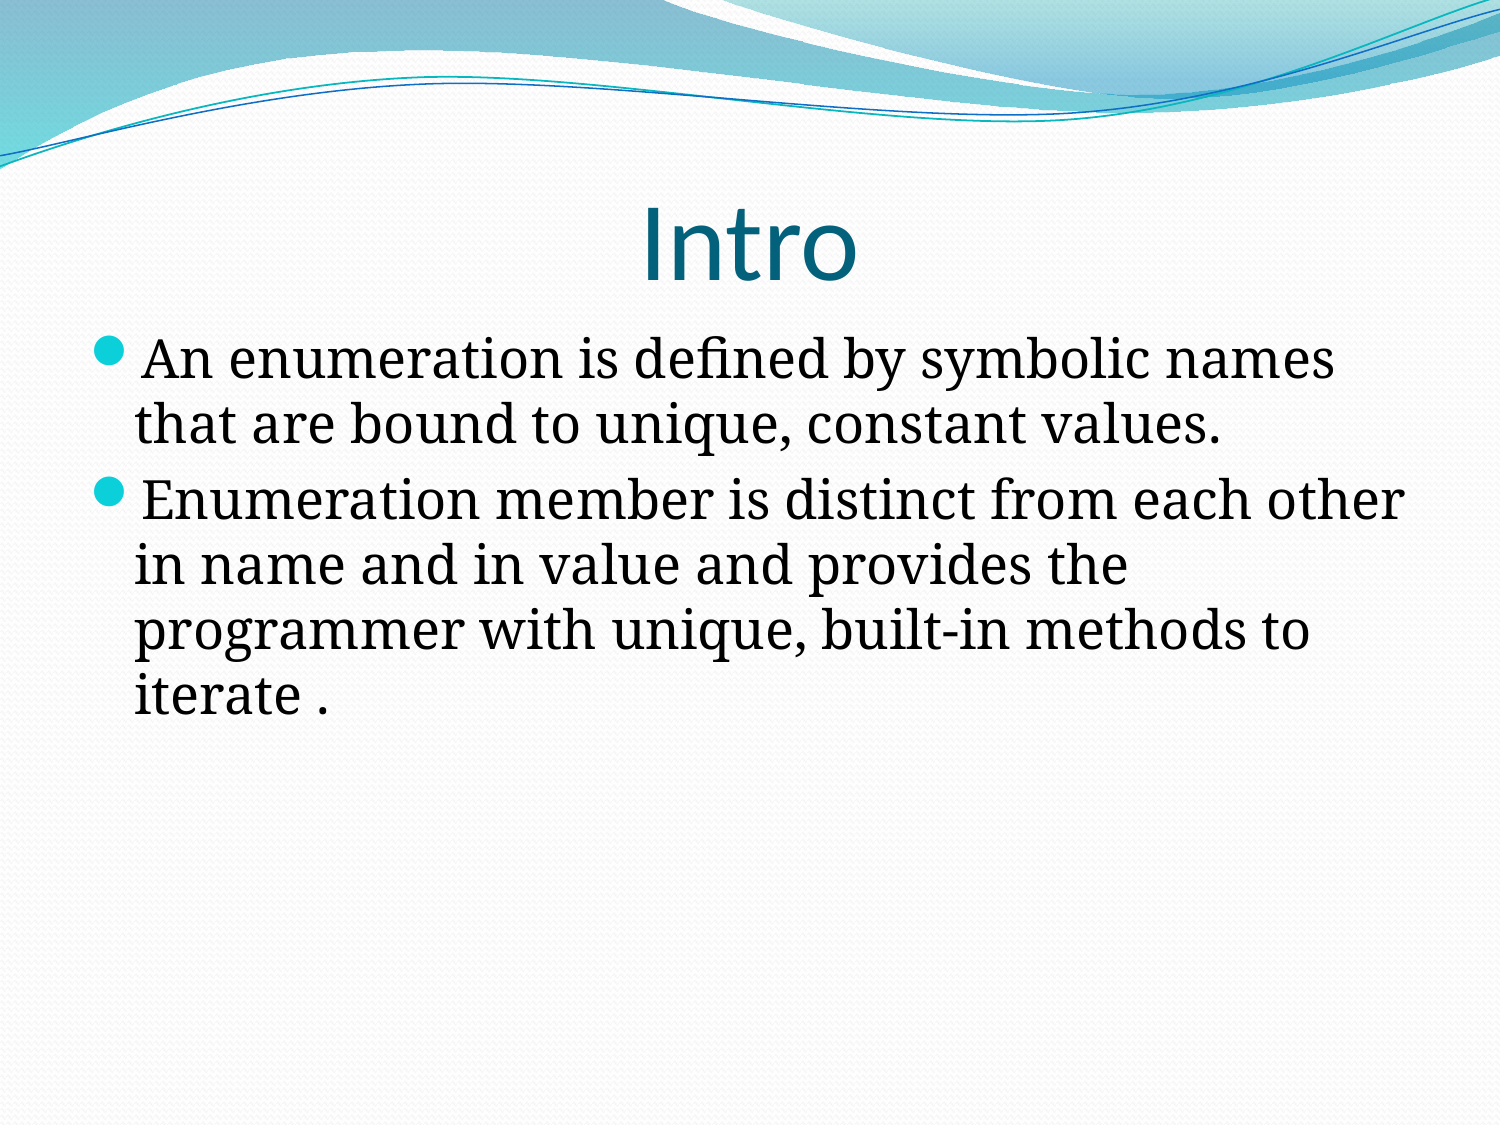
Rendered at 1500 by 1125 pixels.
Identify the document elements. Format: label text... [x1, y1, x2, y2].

title Intro [75, 115, 1425, 303]
list An enumeration is defined by symbolic names that are bound to unique, constant values. Enumeration member is distinct from each other in name and in value and provides the programmer with unique, built-in methods to iterate . [75, 317, 1425, 1038]
